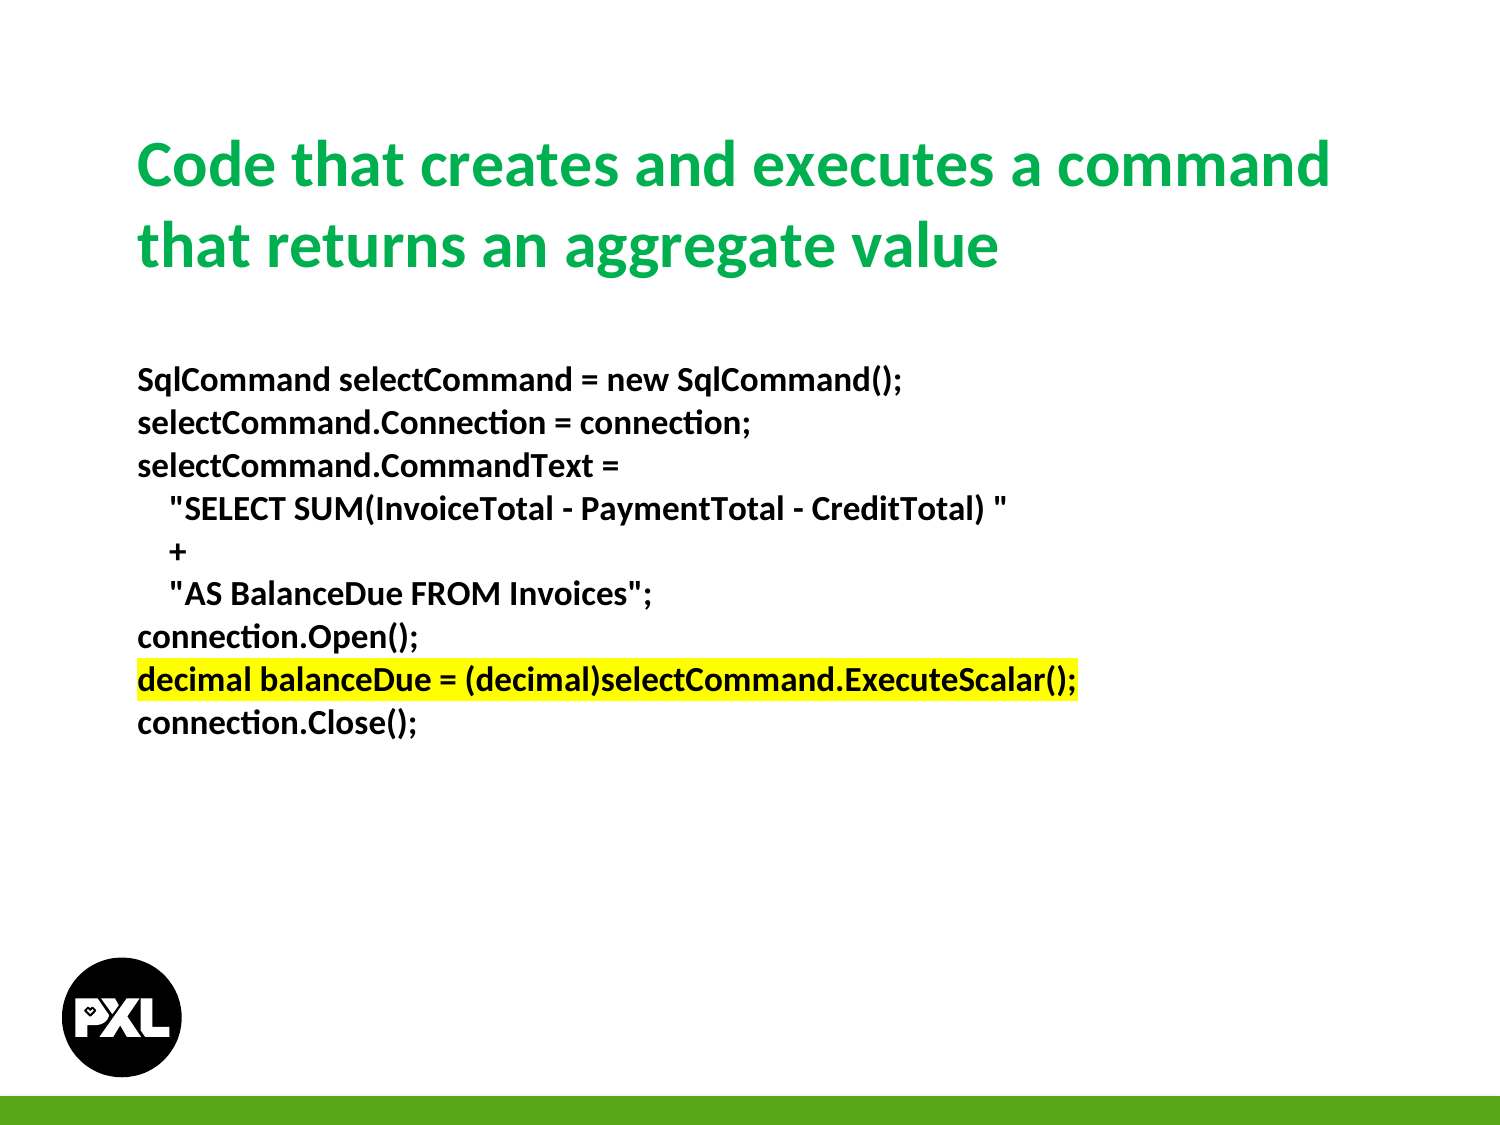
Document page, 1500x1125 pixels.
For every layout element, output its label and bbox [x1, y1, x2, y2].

text_box [137, 123, 1353, 794]
